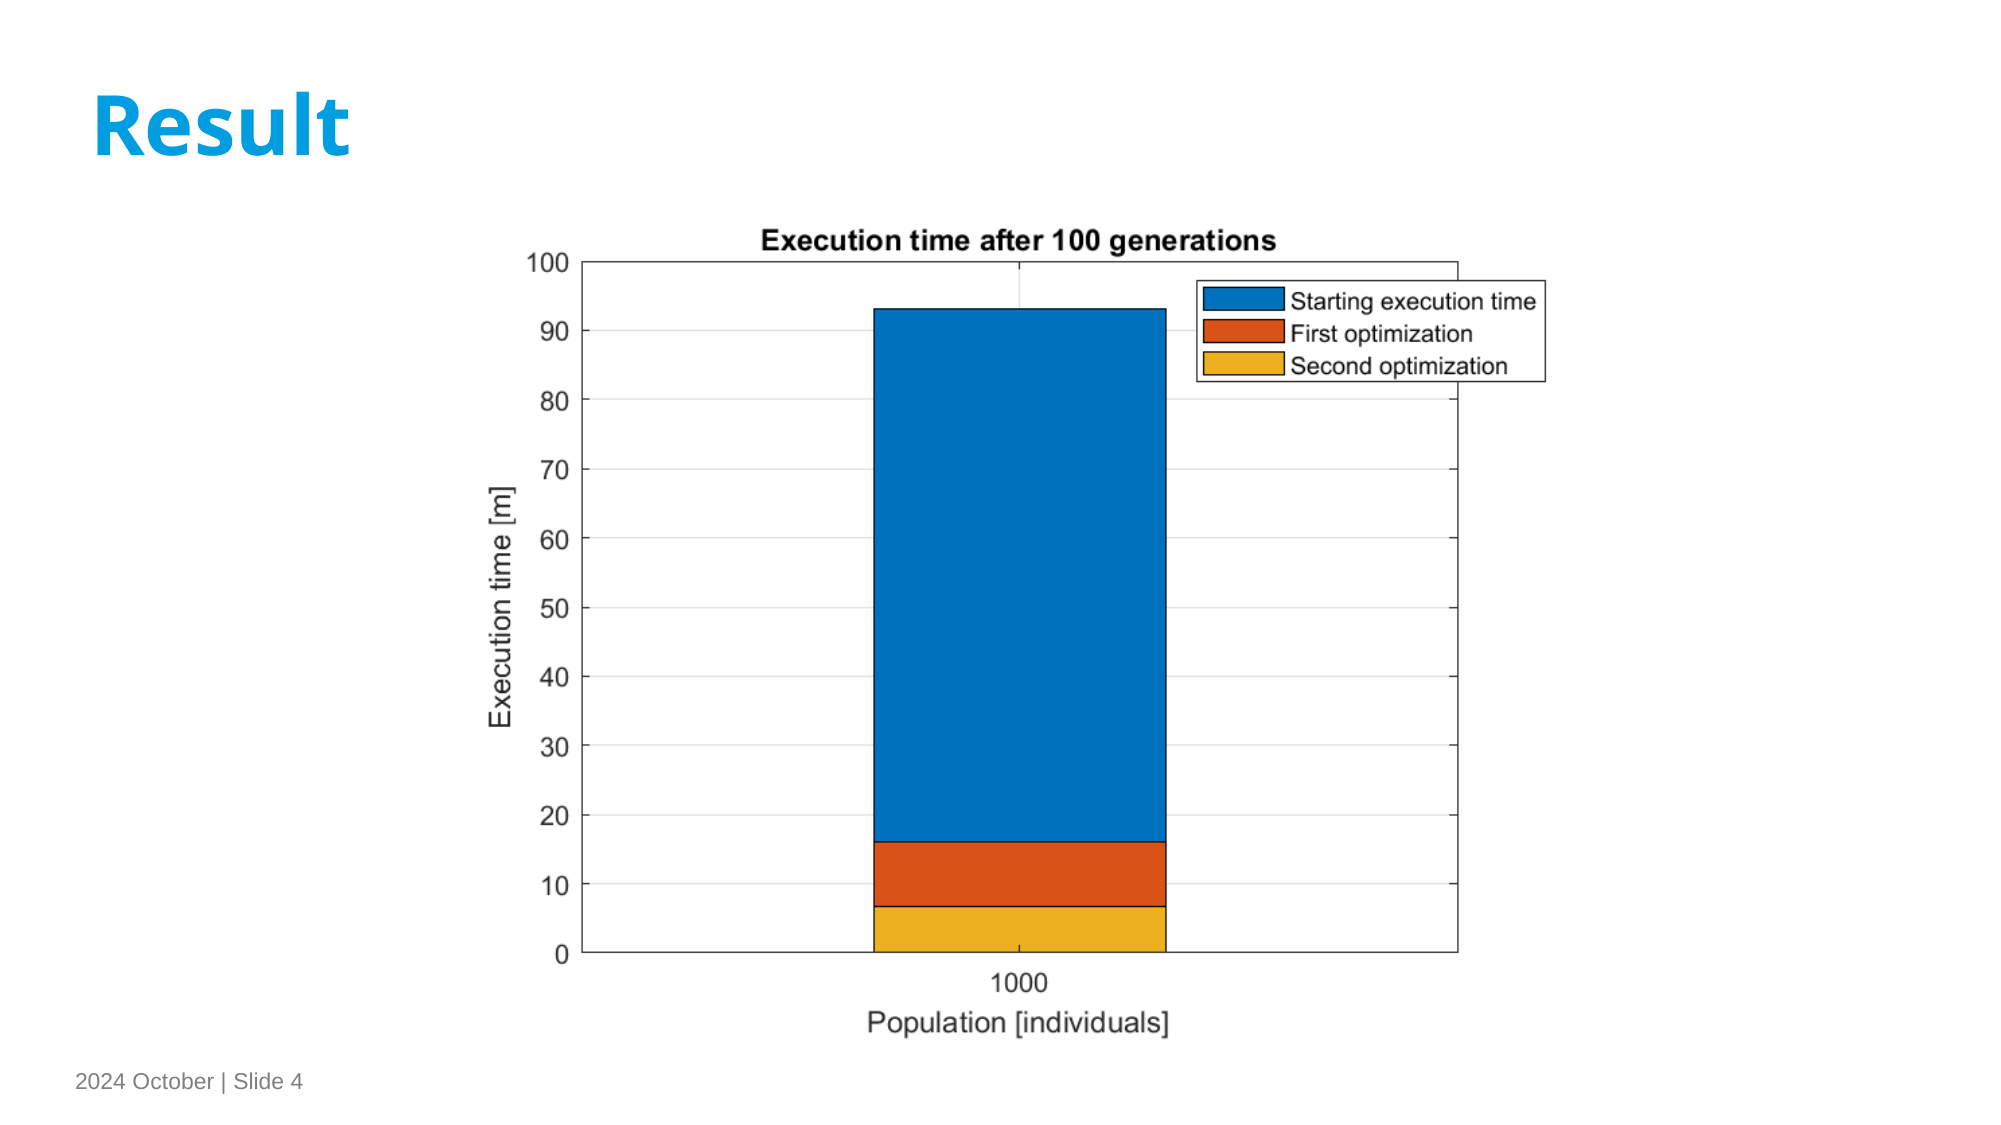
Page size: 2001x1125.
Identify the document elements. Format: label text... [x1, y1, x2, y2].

picture [434, 197, 1566, 1047]
text_box Result [74, 59, 1961, 199]
text_box 2024 October | Slide 4 [75, 1067, 425, 1101]
